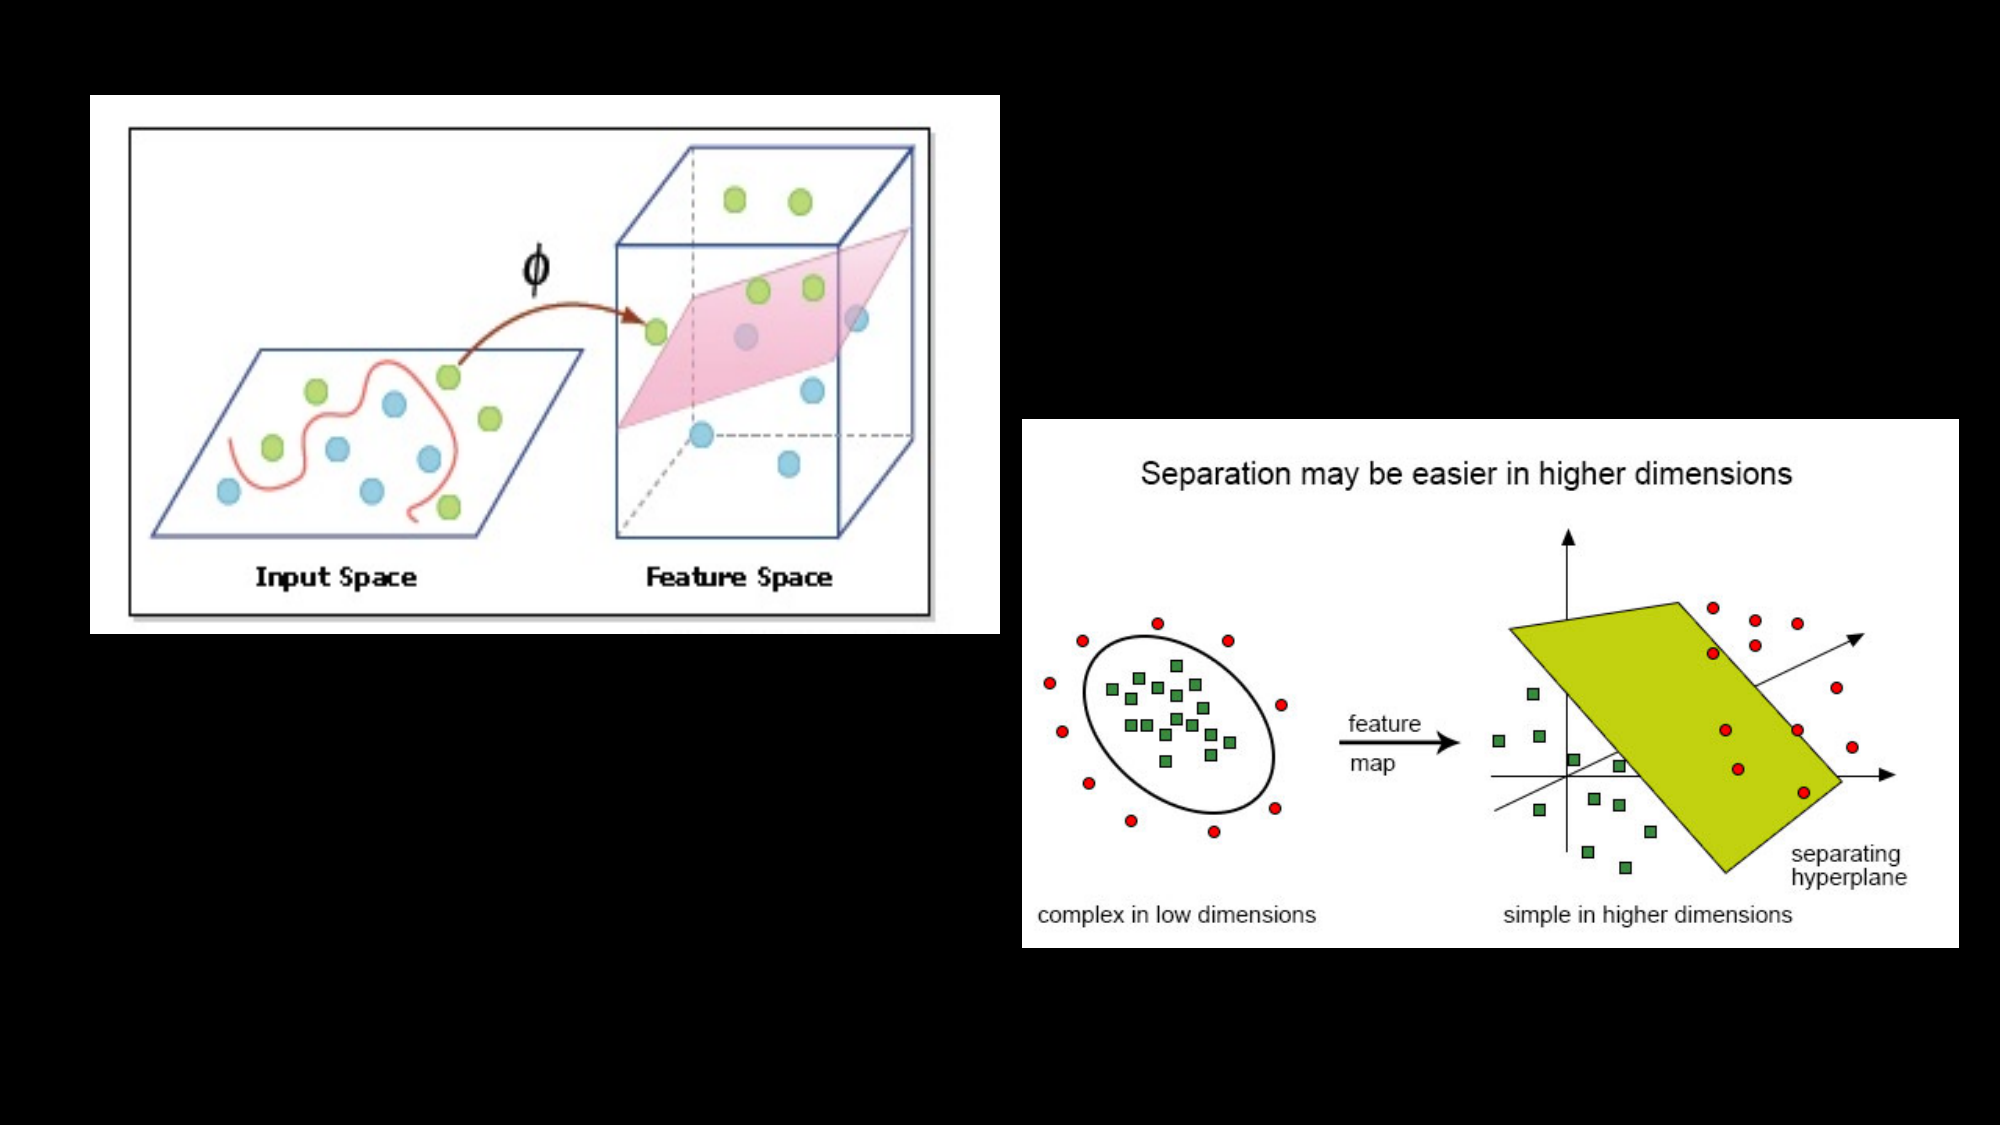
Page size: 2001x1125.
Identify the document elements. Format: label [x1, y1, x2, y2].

picture [89, 95, 1001, 634]
picture [1022, 419, 1959, 949]
